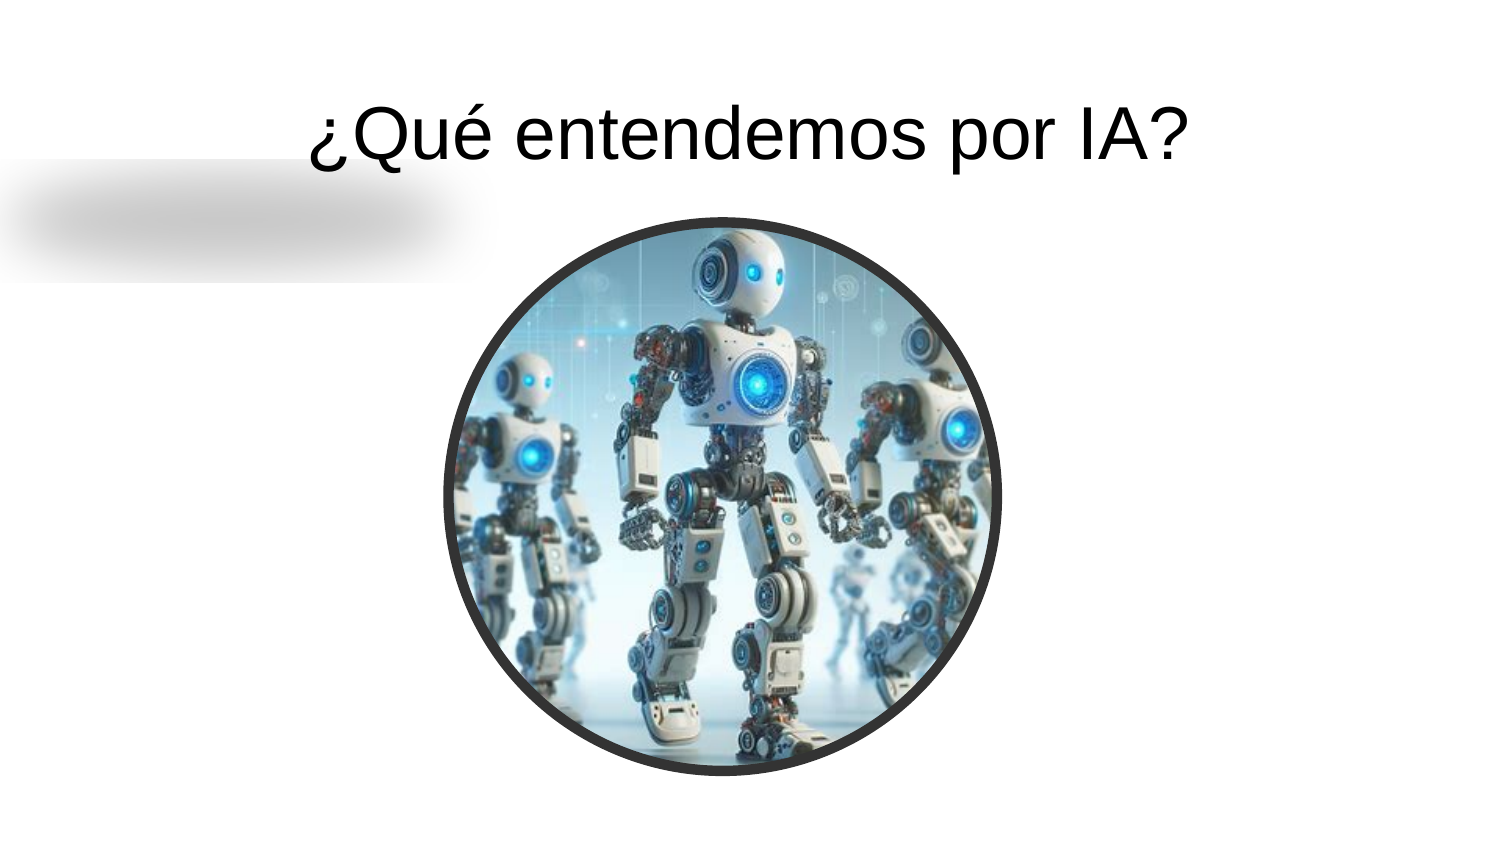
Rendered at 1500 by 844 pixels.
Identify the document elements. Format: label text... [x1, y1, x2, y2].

picture [448, 222, 998, 772]
title ¿Qué entendemos por IA? [50, 60, 1448, 199]
